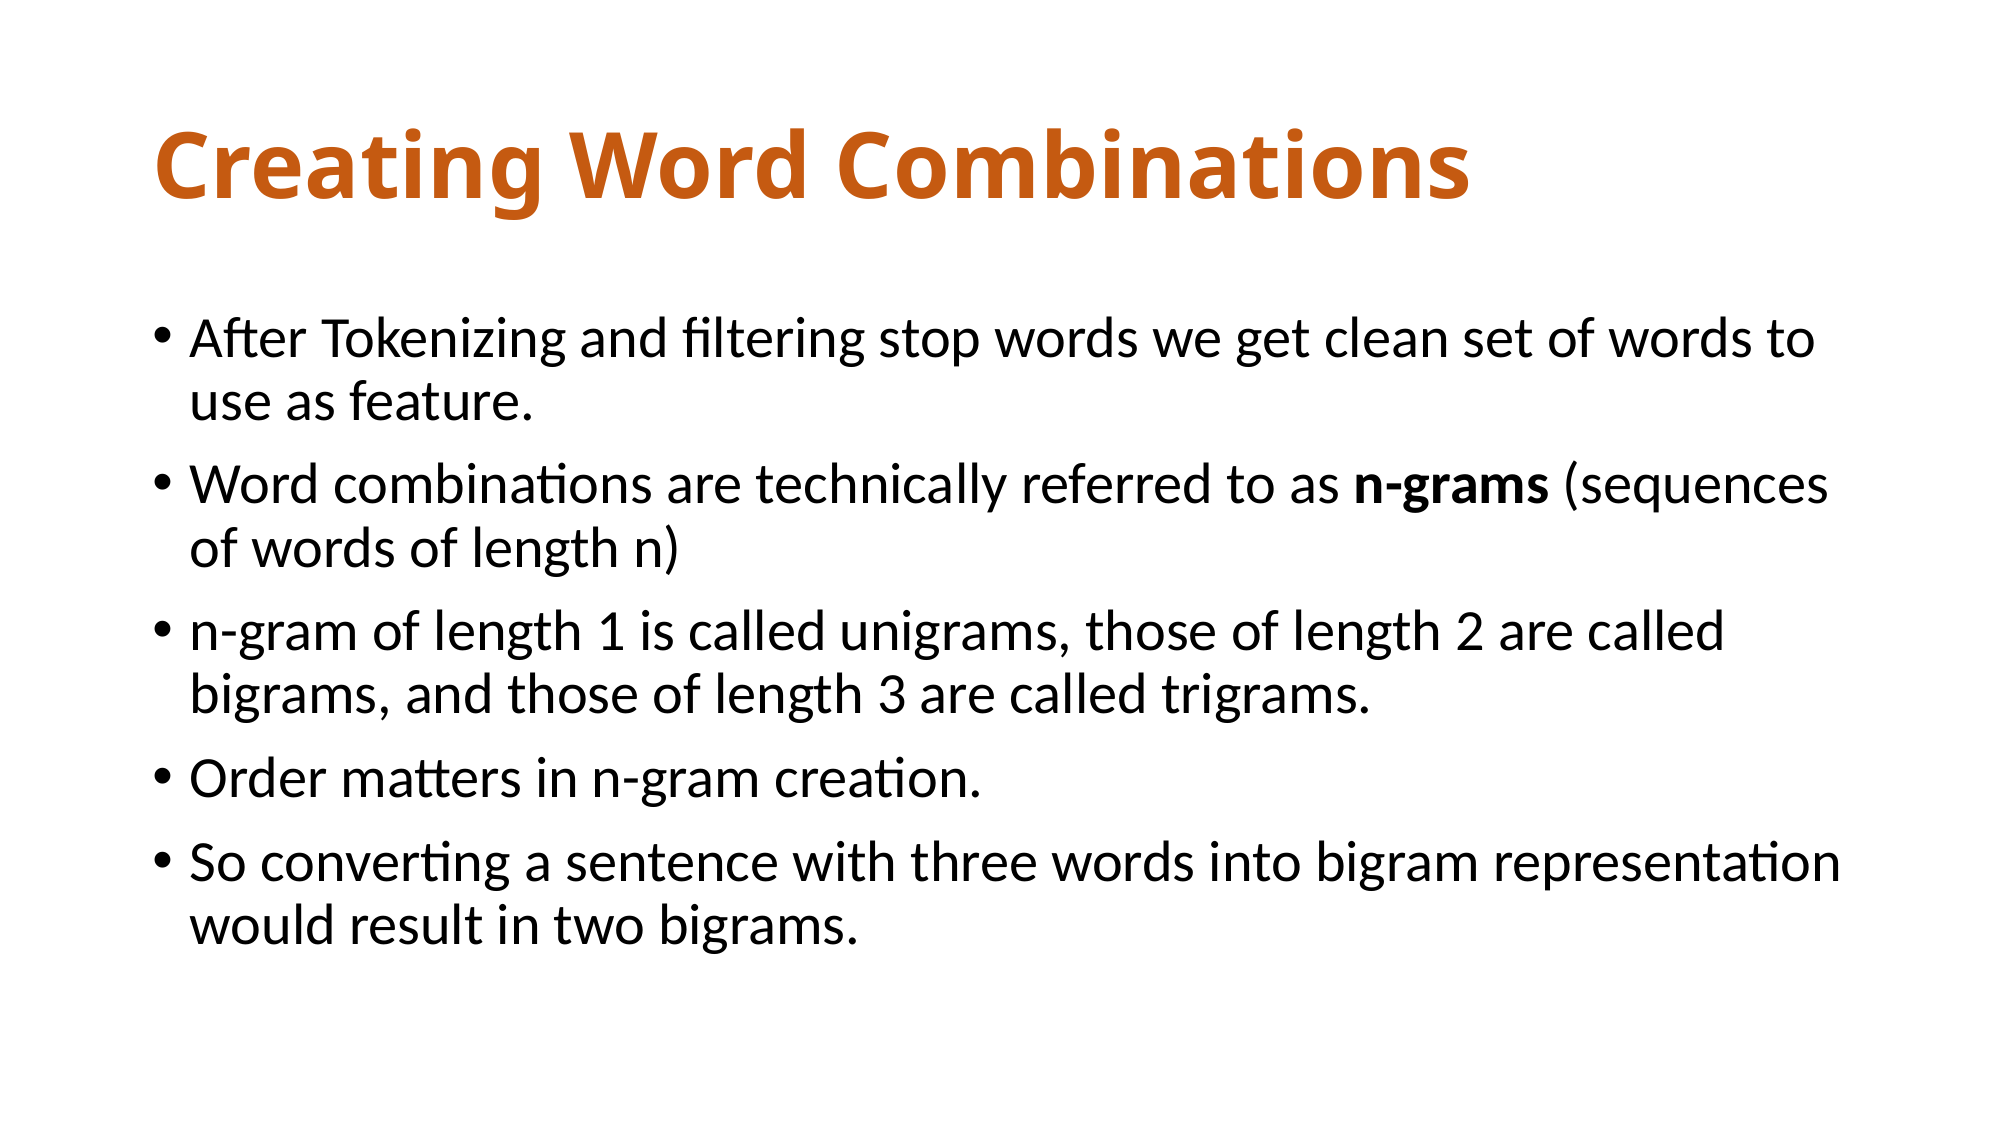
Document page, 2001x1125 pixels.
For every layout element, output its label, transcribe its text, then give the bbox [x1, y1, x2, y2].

list After Tokenizing and filtering stop words we get clean set of words to use as feature. Word combinations are technically referred to as n-grams (sequences of words of length n) n-gram of length 1 is called unigrams, those of length 2 are called bigrams, and those of length 3 are called trigrams. Order matters in n-gram creation. So converting a sentence with three words into bigram representation would result in two bigrams. [137, 299, 1863, 1066]
title Creating Word Combinations [137, 59, 1863, 278]
